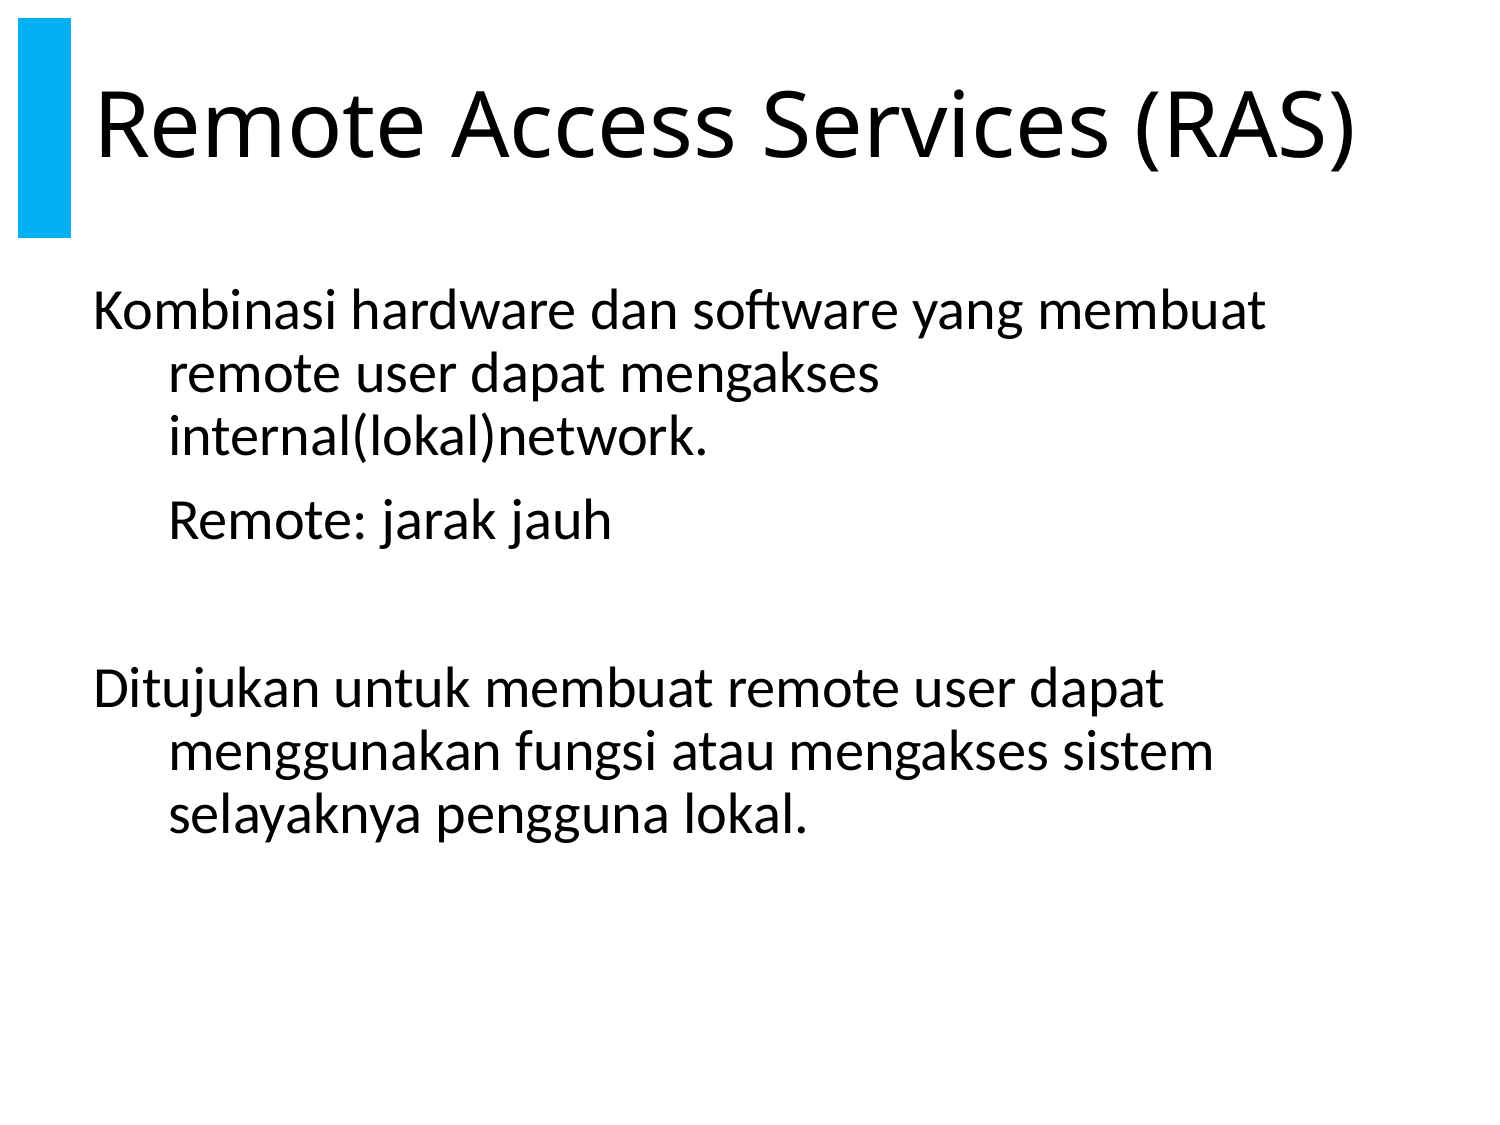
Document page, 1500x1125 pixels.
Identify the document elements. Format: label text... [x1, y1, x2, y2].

title Remote Access Services (RAS) [78, 19, 1443, 237]
list Kombinasi hardware dan software yang membuat remote user dapat mengakses internal(lokal)network. Remote: jarak jauh Ditujukan untuk membuat remote user dapat menggunakan fungsi atau mengakses sistem selayaknya pengguna lokal. [78, 272, 1443, 1070]
